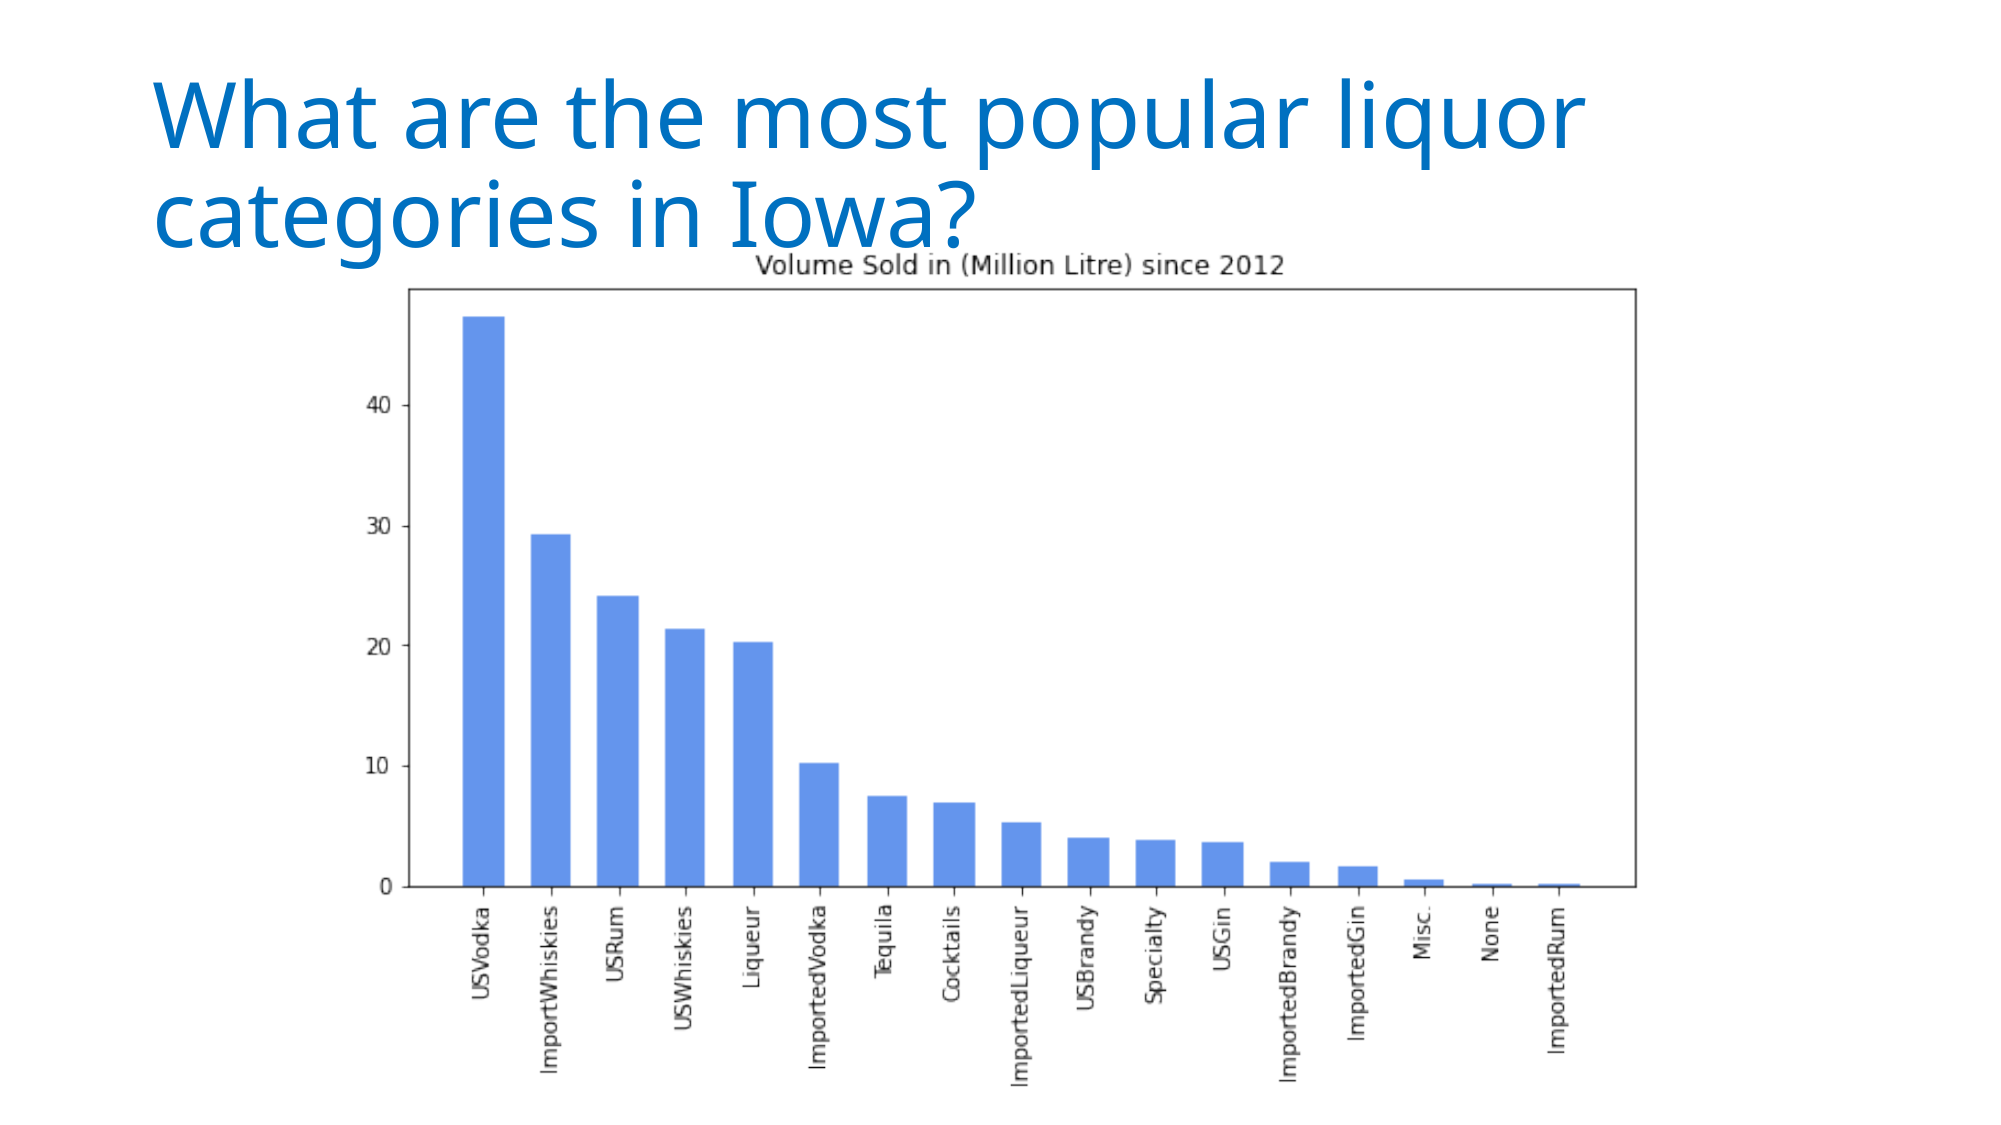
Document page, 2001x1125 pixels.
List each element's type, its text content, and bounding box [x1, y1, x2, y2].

picture [349, 238, 1651, 1100]
title What are the most popular liquor categories in Iowa? [137, 59, 1863, 278]
